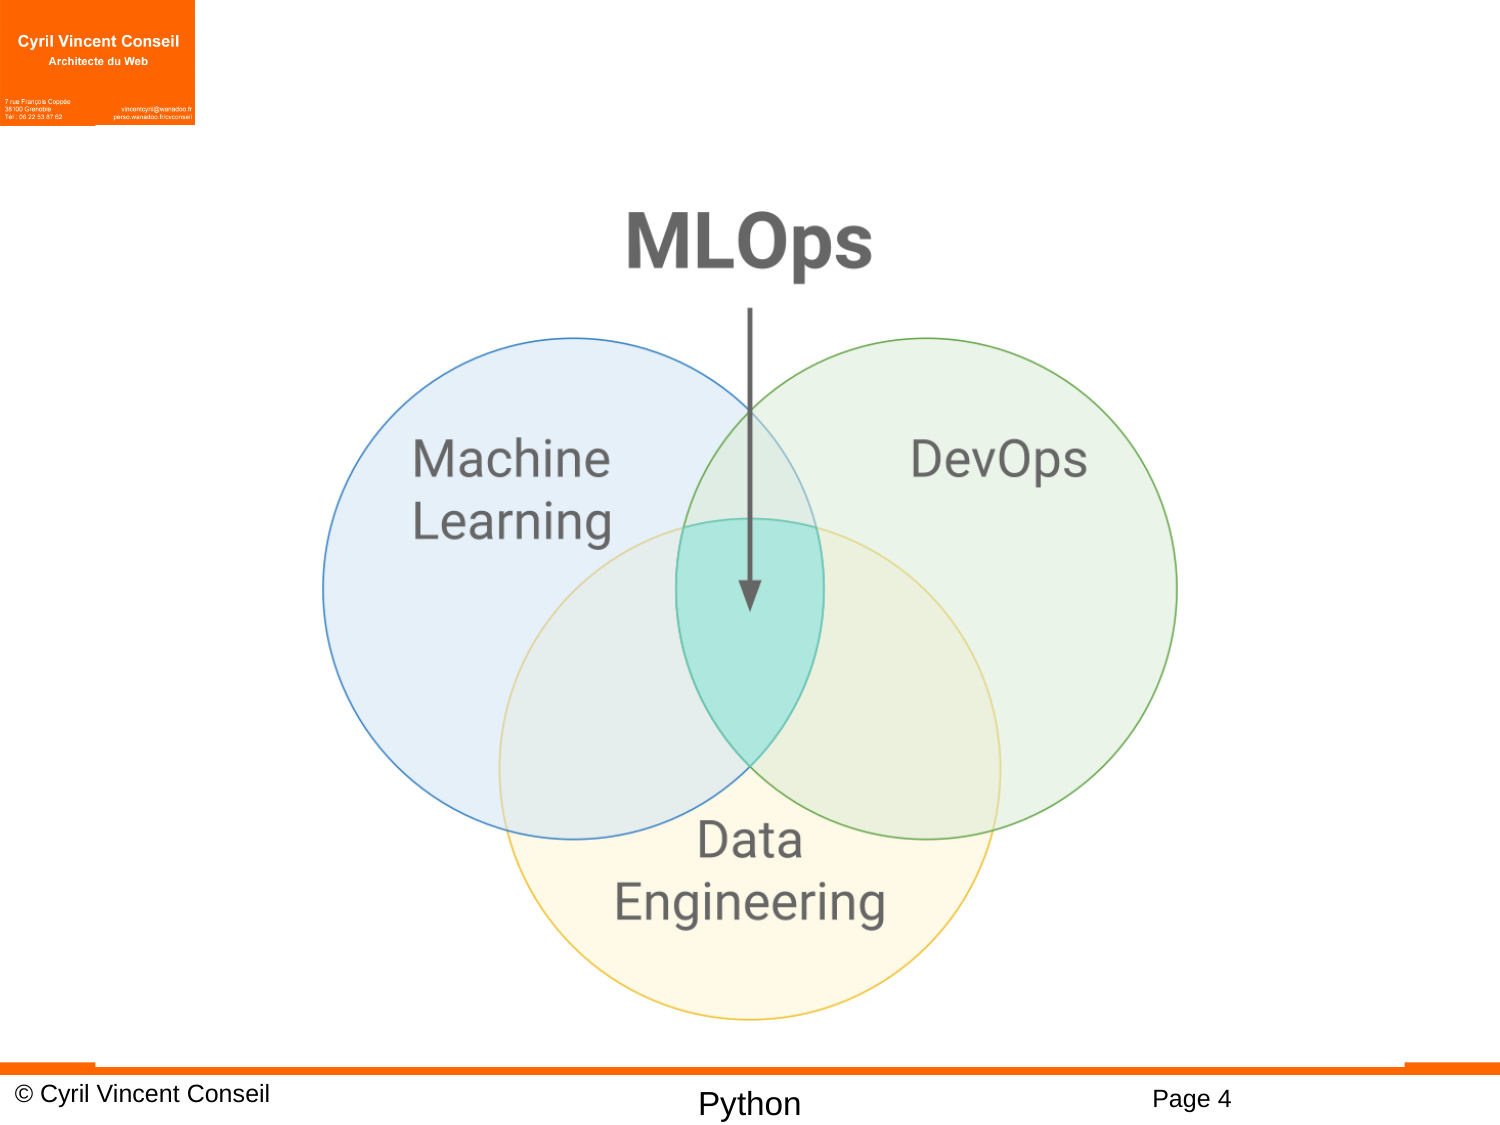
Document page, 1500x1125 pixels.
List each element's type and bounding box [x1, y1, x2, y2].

picture [0, 0, 1405, 1067]
